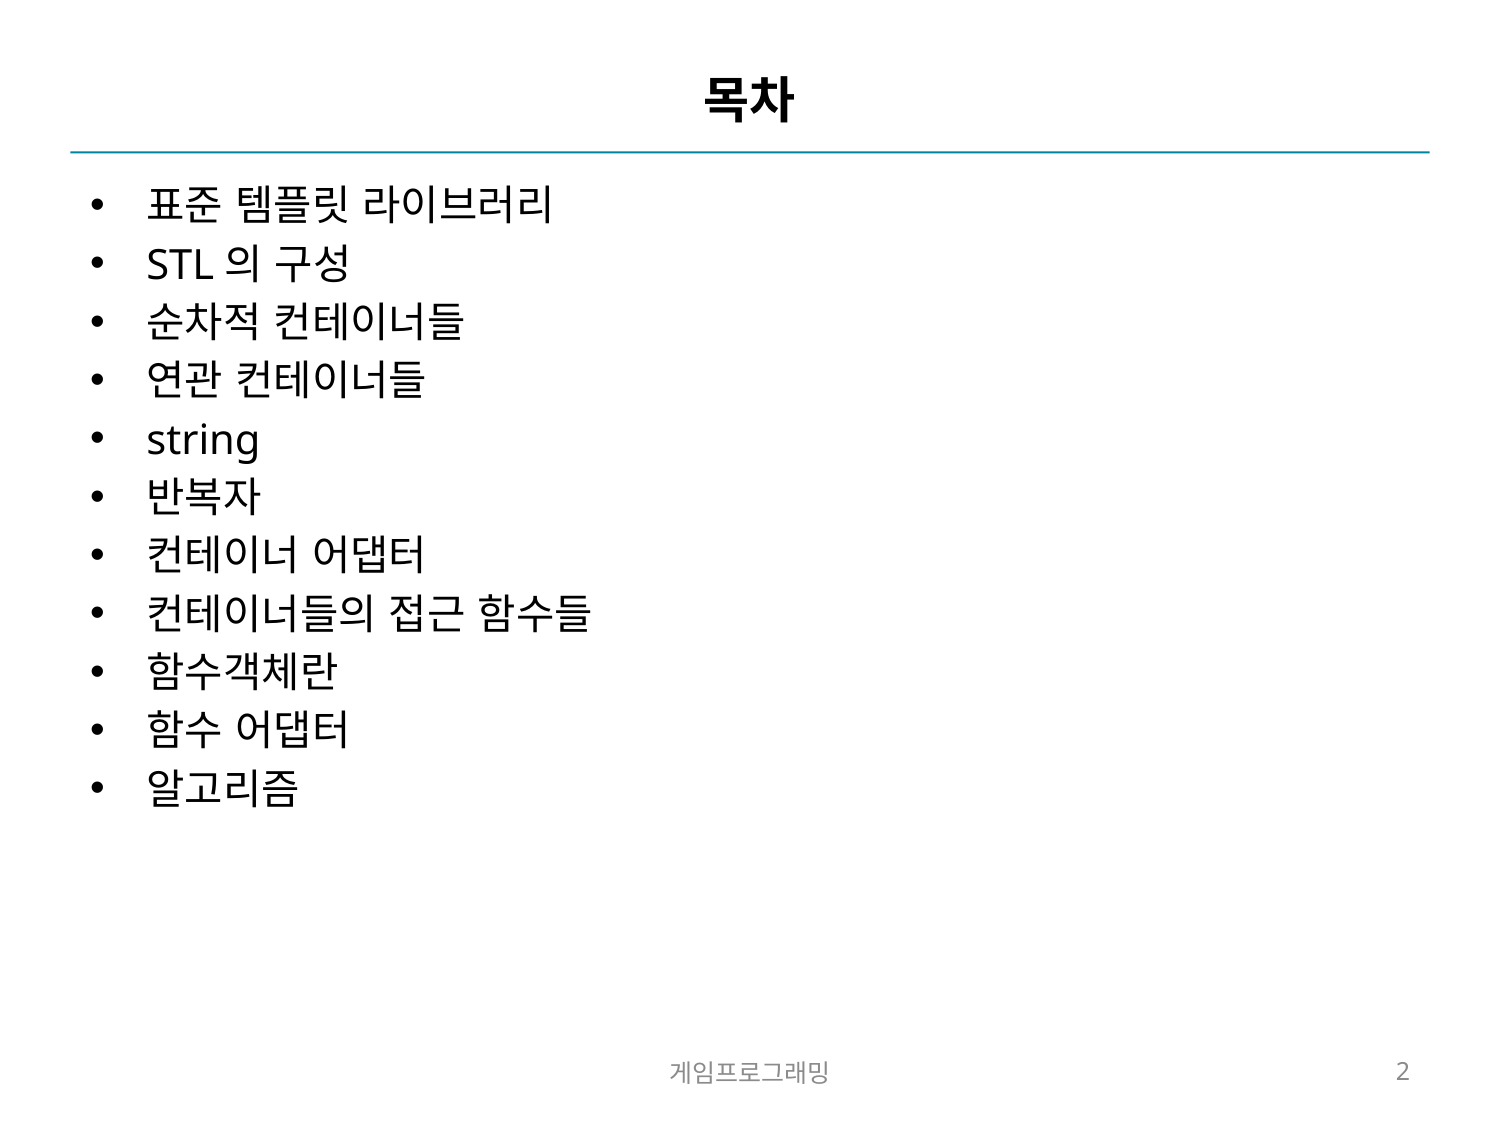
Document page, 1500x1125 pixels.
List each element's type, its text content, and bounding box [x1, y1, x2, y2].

slide_number 2 [1074, 1042, 1425, 1103]
footer 게임프로그래밍 [512, 1042, 988, 1103]
title 목차 [74, 44, 1426, 153]
list 표준 템플릿 라이브러리 STL의 구성 순차적 컨테이너들 연관 컨테이너들 string 반복자 컨테이너 어댑터 컨테이너들의 접근 함수들 함수객체란 함수 어댑터 알고리즘 [74, 171, 1426, 1032]
